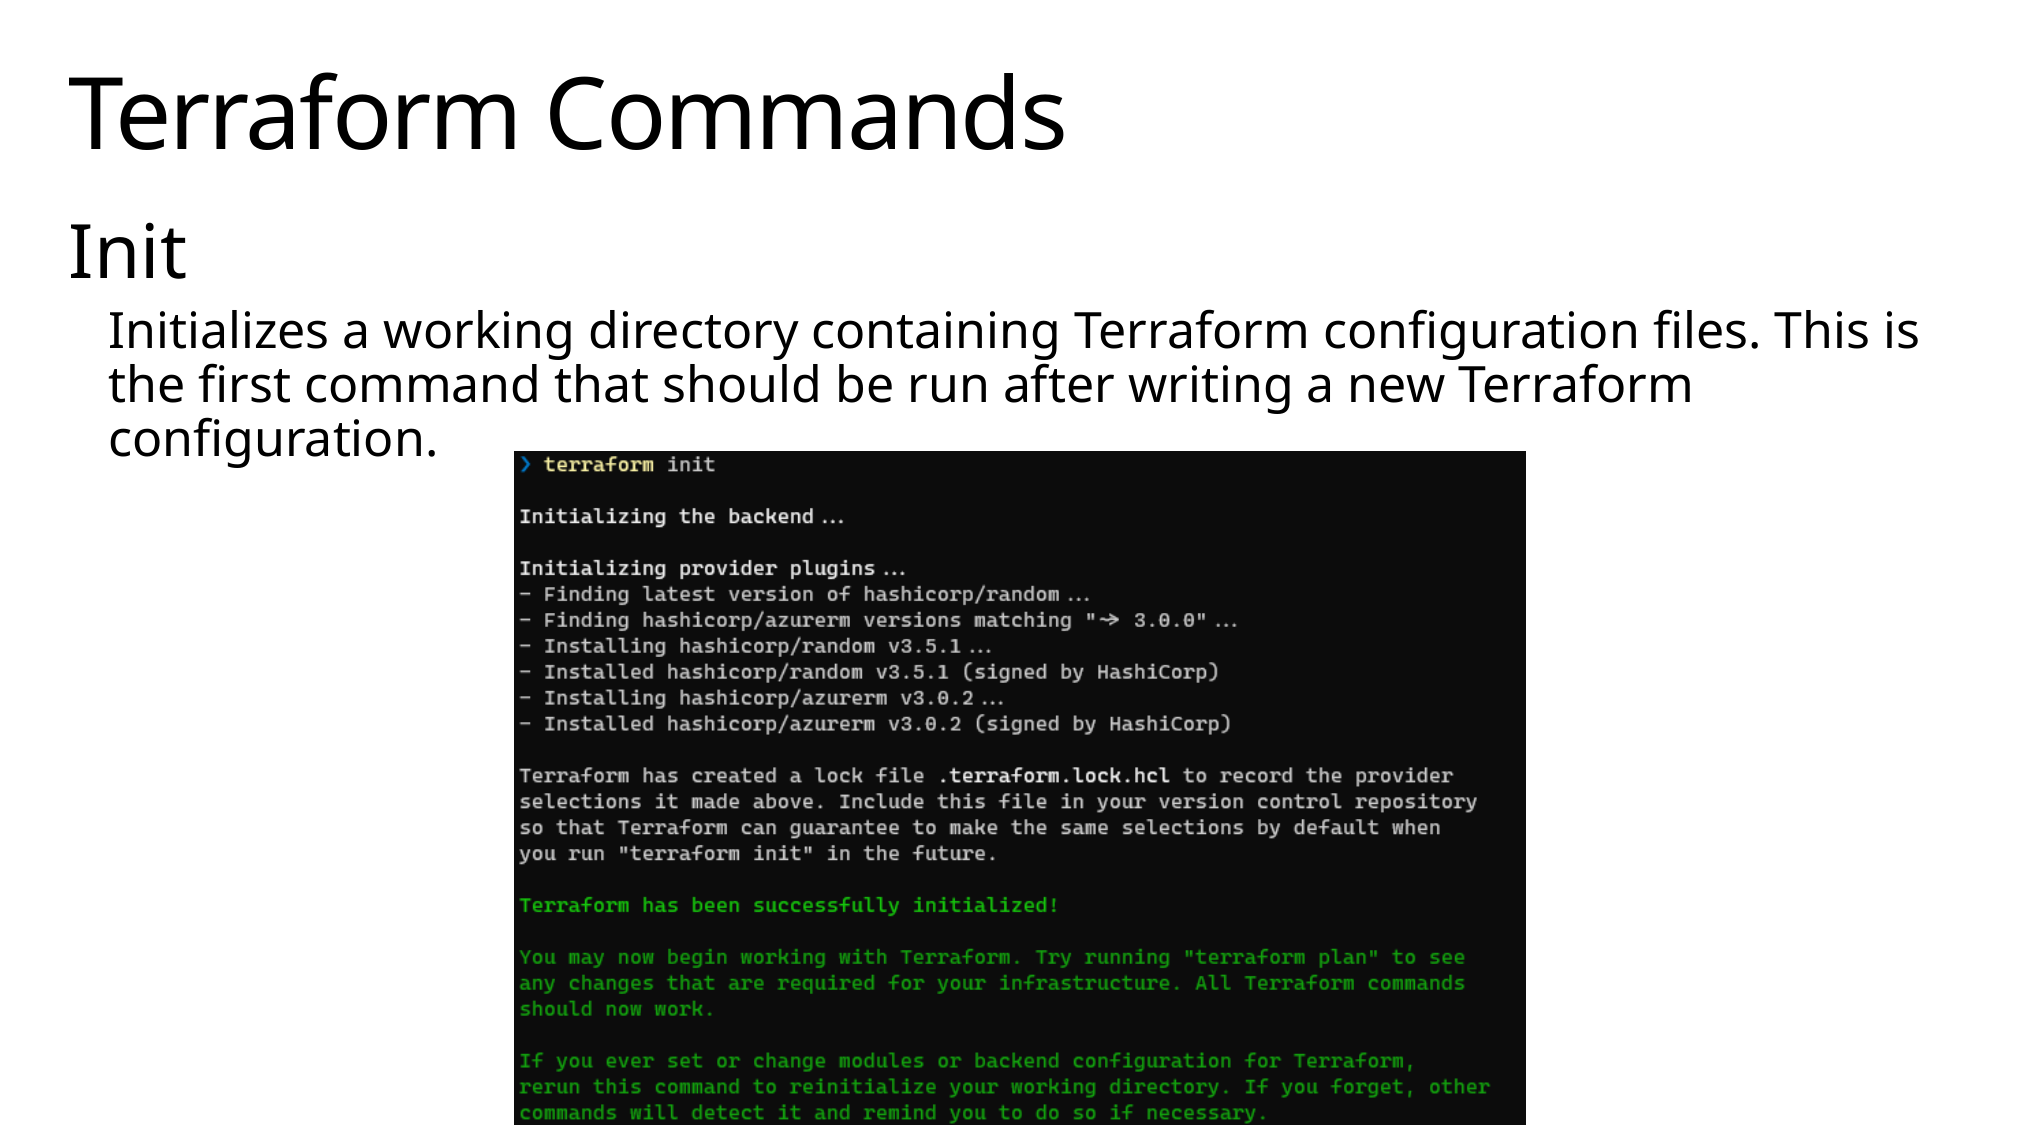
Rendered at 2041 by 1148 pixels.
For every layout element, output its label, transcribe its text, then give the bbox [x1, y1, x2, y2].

picture [514, 450, 1526, 1126]
list Init Initializes a working directory containing Terraform configuration files. This is the first command that should be run after writing a new Terraform configuration. [44, 198, 1996, 880]
title Terraform Commands [45, 48, 1996, 199]
